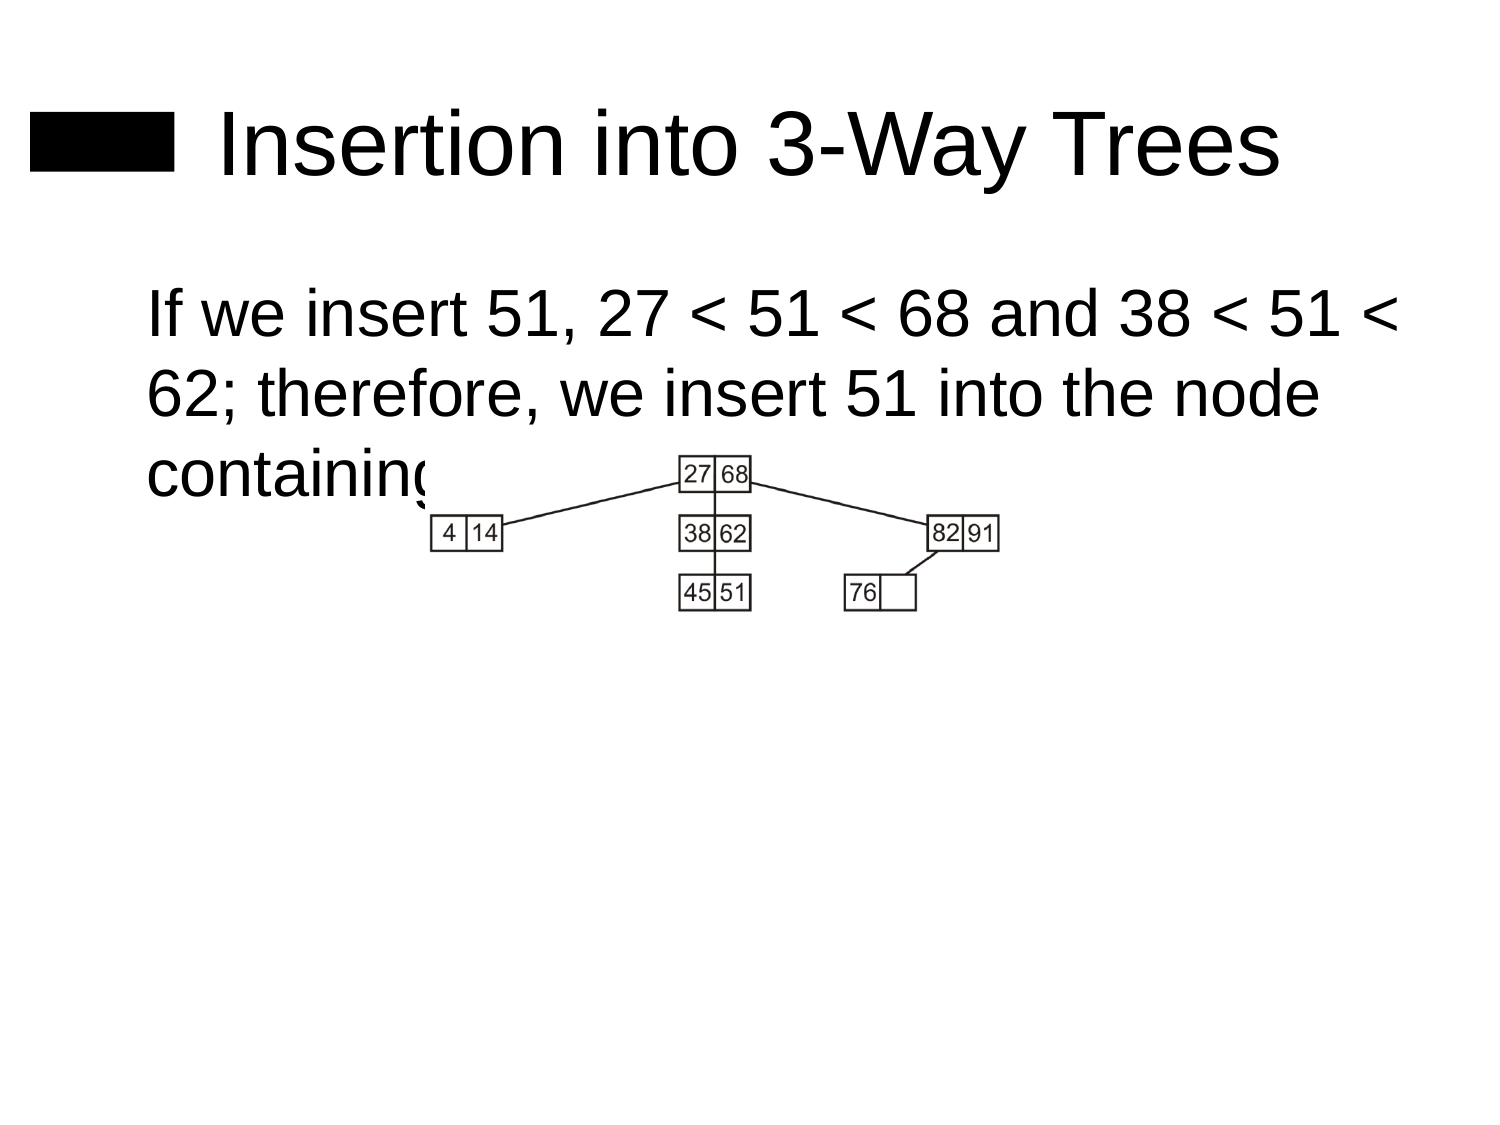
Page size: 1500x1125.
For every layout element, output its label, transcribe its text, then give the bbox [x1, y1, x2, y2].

title Insertion into 3-Way Trees [75, 45, 1425, 233]
picture [424, 449, 1075, 675]
text_box 6.4.2.2 [30, 111, 175, 172]
list If we insert 51, 27 < 51 < 68 and 38 < 51 < 62; therefore, we insert 51 into the node containing 45 [75, 262, 1425, 1005]
